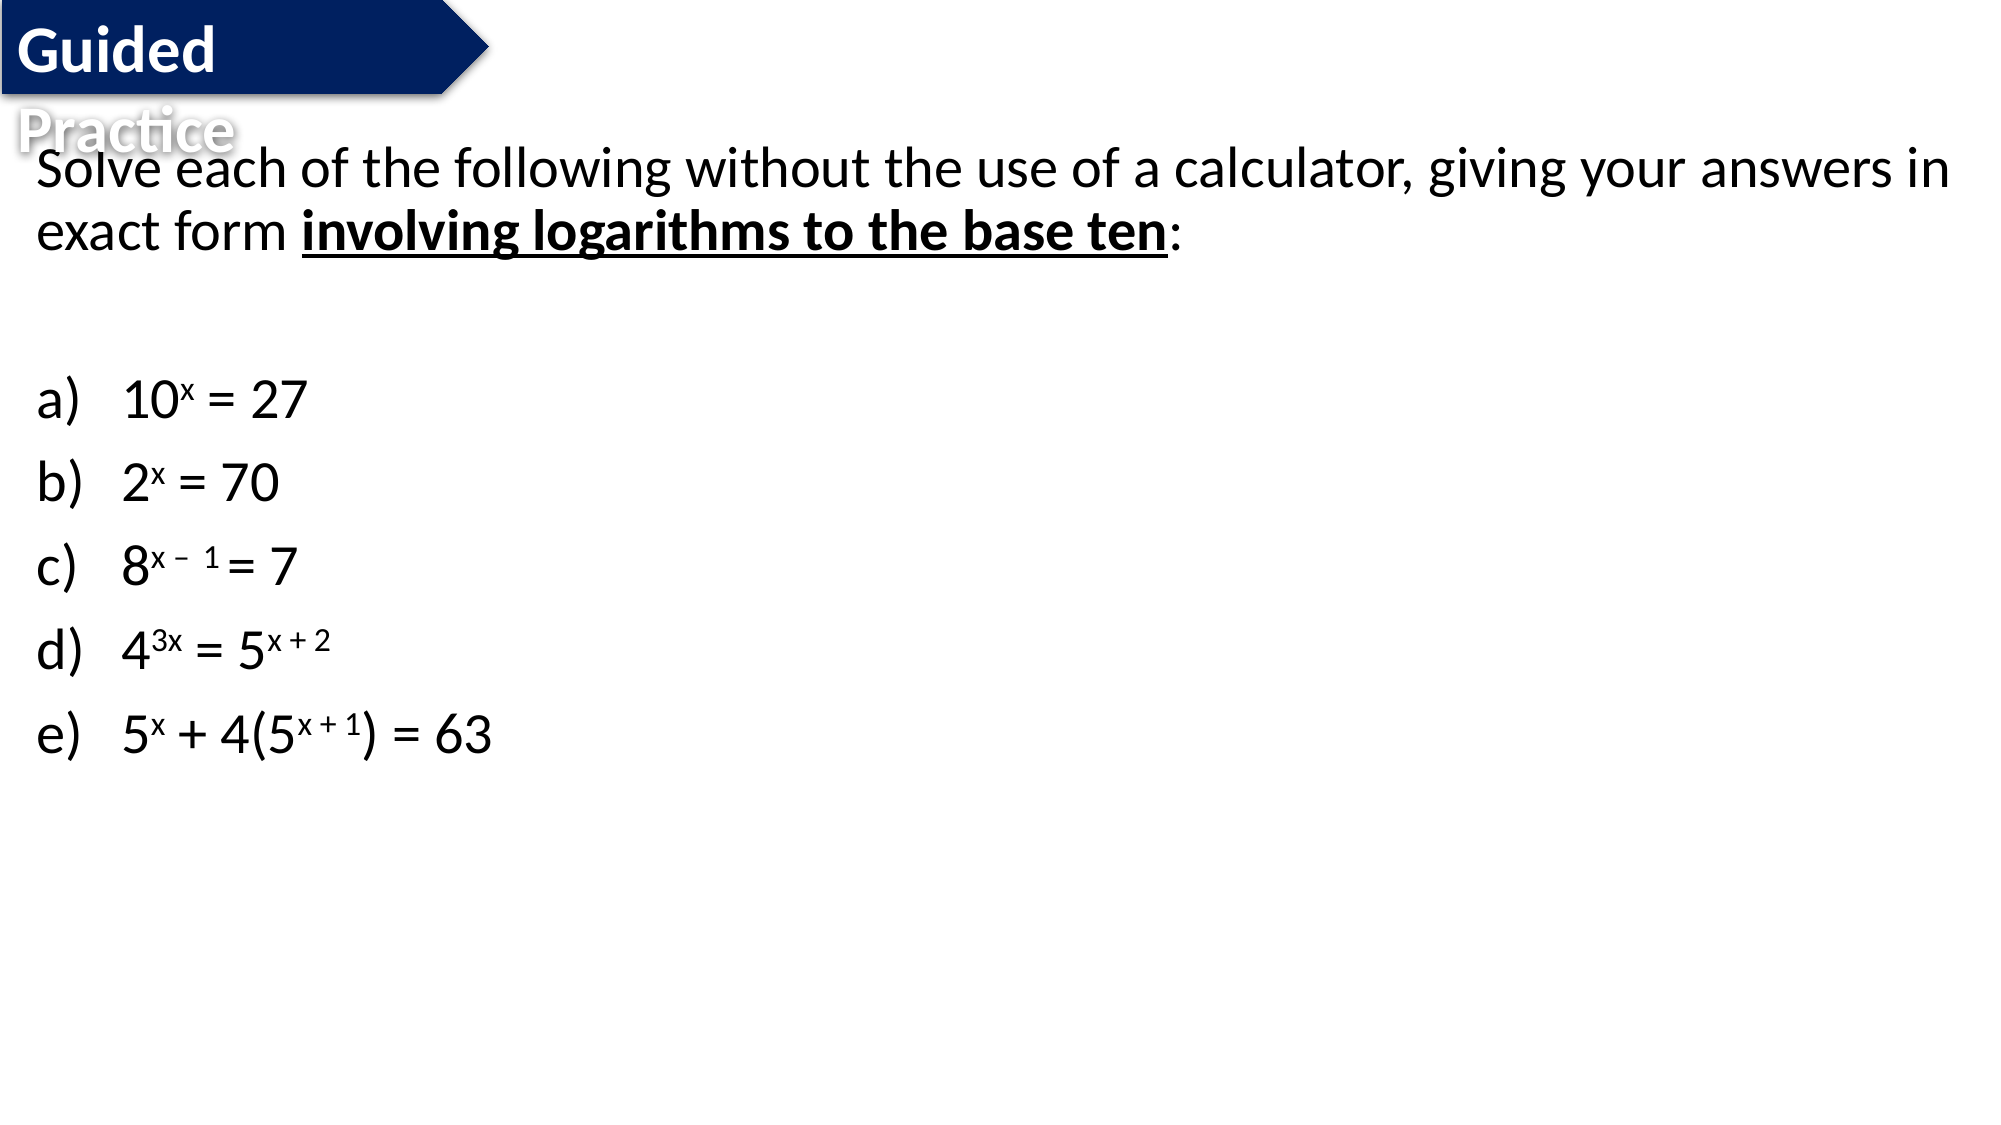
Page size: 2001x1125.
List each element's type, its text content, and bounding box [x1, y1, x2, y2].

list Solve each of the following without the use of a calculator, giving your answers in exact form involving logarithms to the base ten: 10x = 27 2x = 70 8x – 1 = 7 43x = 5x + 2 5x + 4(5x + 1) = 63 [21, 129, 1982, 1087]
text_box Guided Practice [2, 0, 489, 94]
